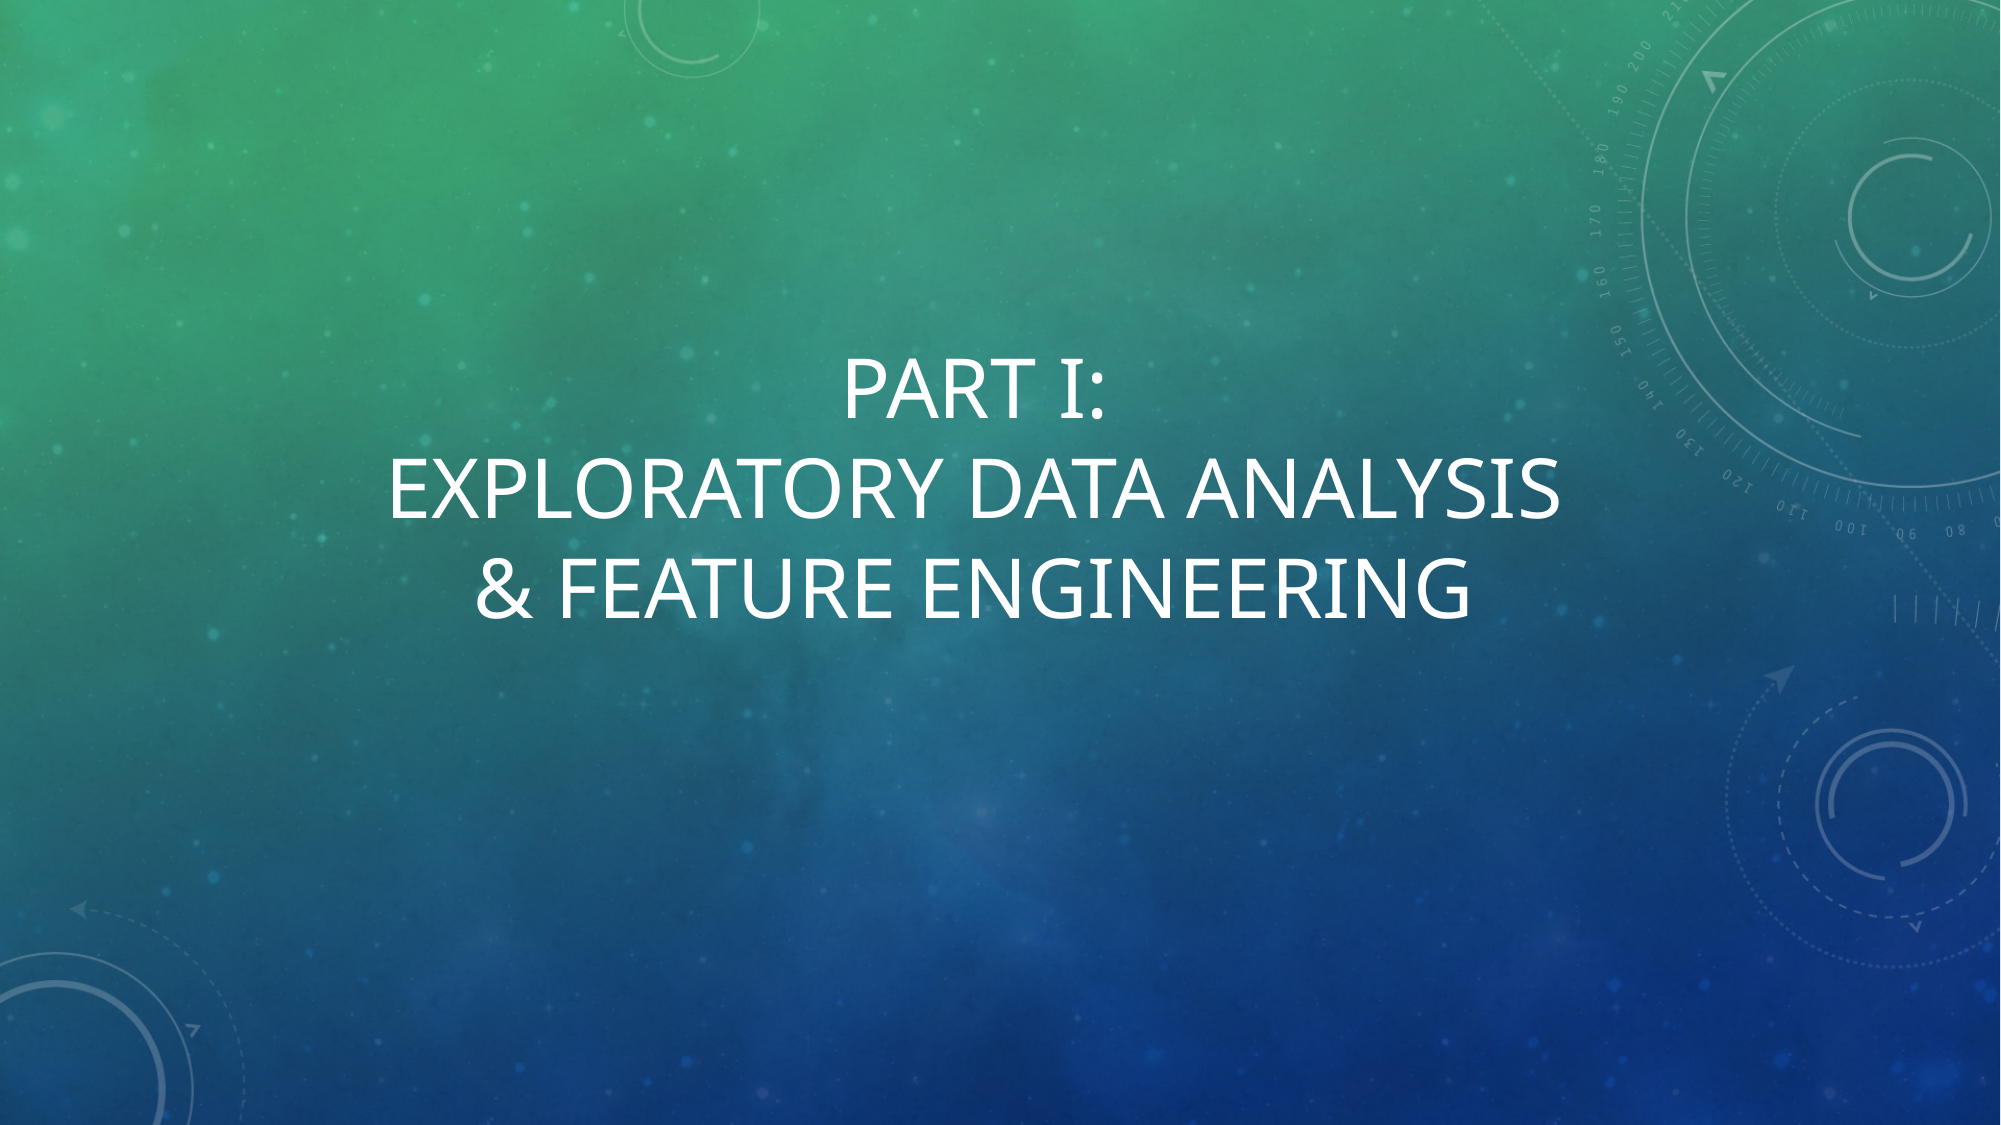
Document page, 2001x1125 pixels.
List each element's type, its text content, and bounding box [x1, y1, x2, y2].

picture [0, 0, 2001, 1125]
text_box PART I: Exploratory Data Analysis & Feature Engineering [143, 326, 1806, 744]
